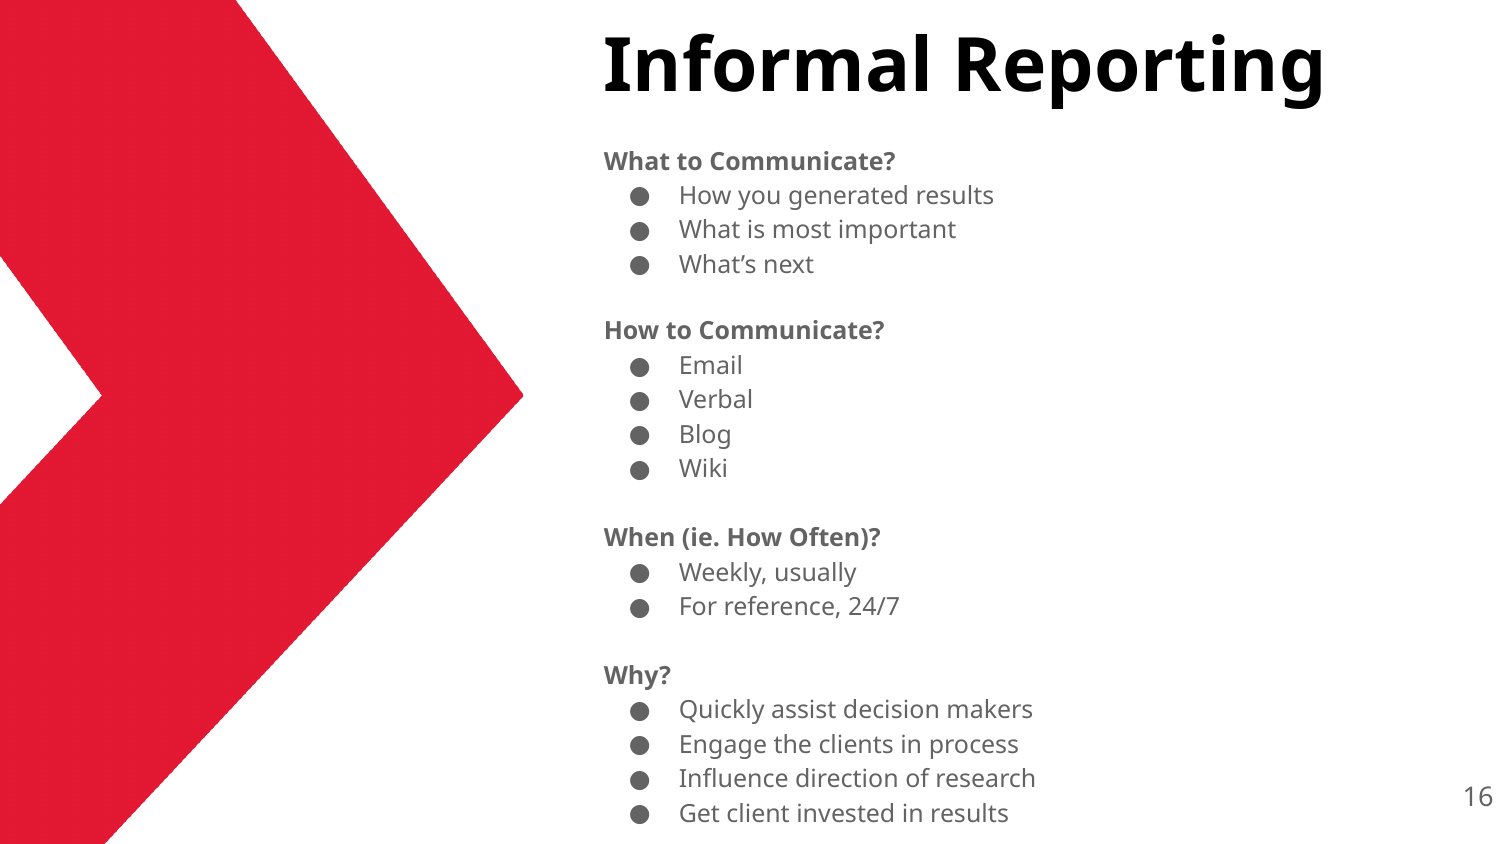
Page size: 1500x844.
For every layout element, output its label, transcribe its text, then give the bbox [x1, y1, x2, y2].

subtitle Informal Reporting What to Communicate? How you generated results What is most important What’s next How to Communicate? Email Verbal Blog Wiki When (ie. How Often)? Weekly, usually For reference, 24/7 Why? Quickly assist decision makers Engage the clients in process Influence direction of research Get client invested in results [603, 16, 1397, 155]
picture [0, 0, 524, 844]
slide_number ‹#› [1403, 779, 1494, 844]
